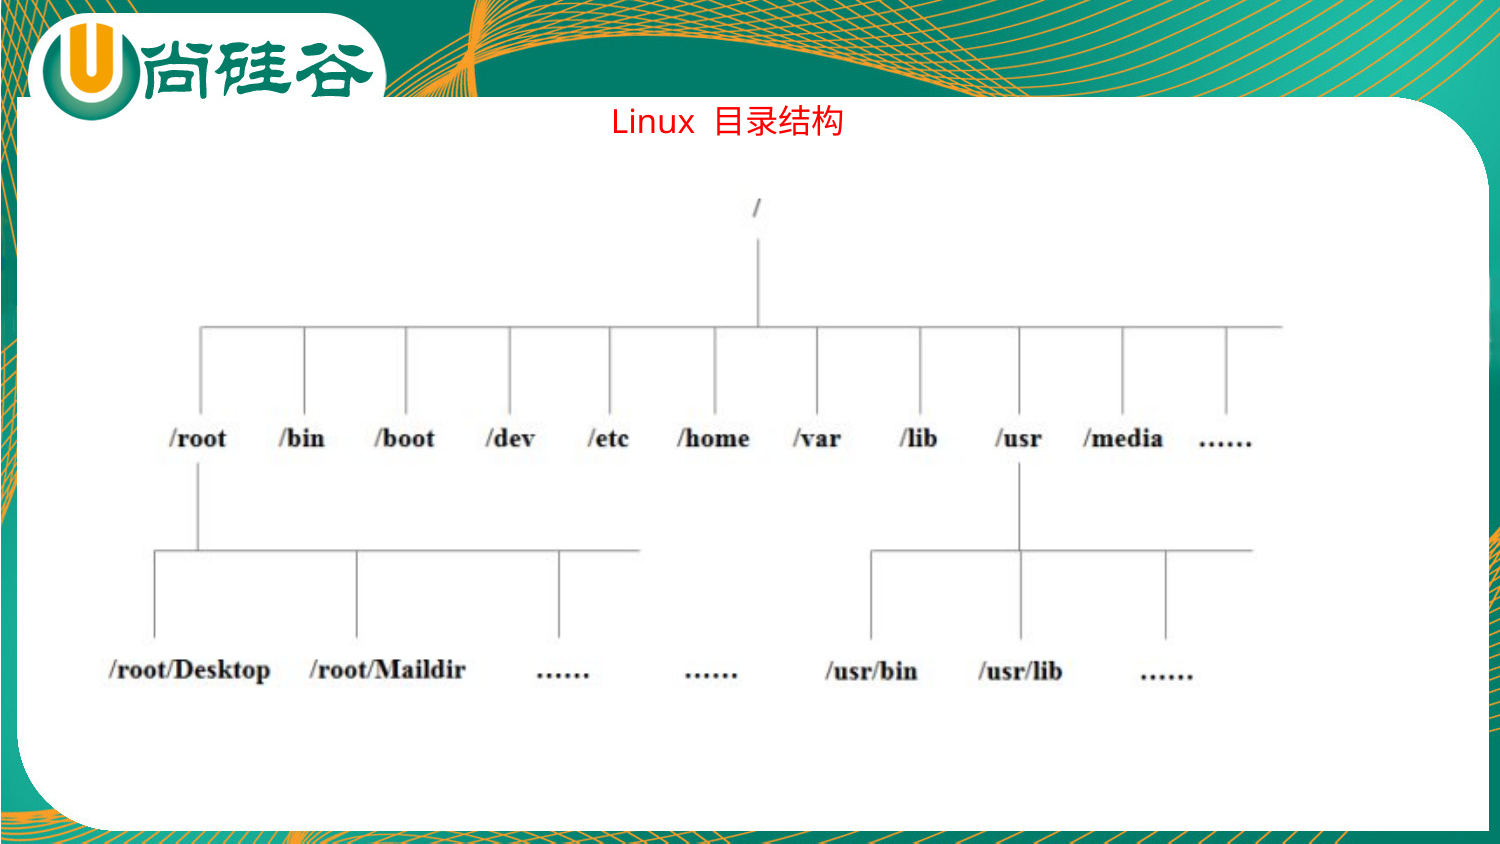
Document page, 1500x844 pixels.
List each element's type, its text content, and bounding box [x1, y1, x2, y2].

picture [0, 0, 1500, 844]
text_box Linux 目录结构 [53, 80, 1403, 161]
